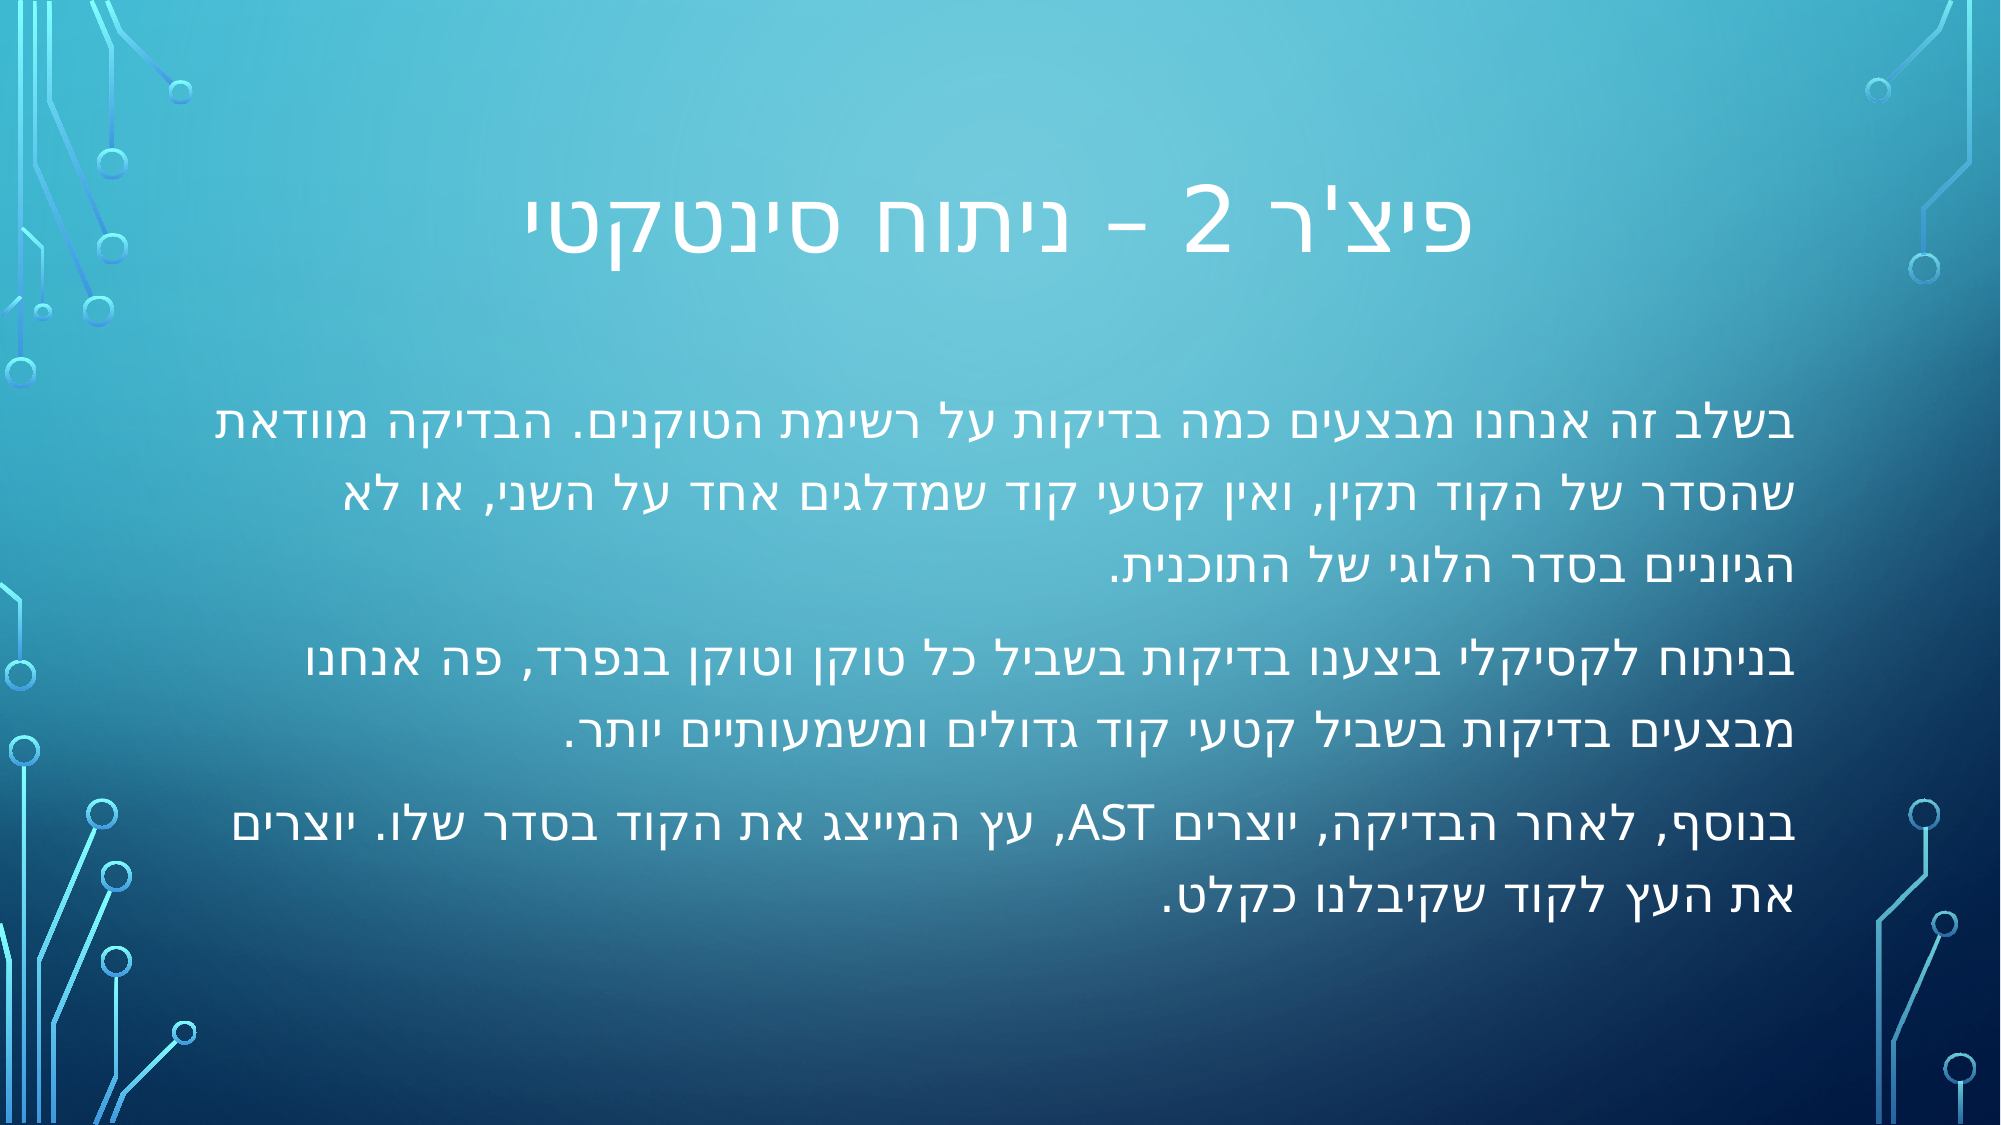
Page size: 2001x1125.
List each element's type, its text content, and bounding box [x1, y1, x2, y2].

list בשלב זה אנחנו מבצעים כמה בדיקות על רשימת הטוקנים. הבדיקה מוודאת שהסדר של הקוד תקין, ואין קטעי קוד שמדלגים אחד על השני, או לא הגיוניים בסדר הלוגי של התוכנית. בניתוח לקסיקלי ביצענו בדיקות בשביל כל טוקן וטוקן בנפרד, פה אנחנו מבצעים בדיקות בשביל קטעי קוד גדולים ומשמעותיים יותר. בנוסף, לאחר הבדיקה, יוצרים AST, עץ המייצג את הקוד בסדר שלו. יוצרים את העץ לקוד שקיבלנו כקלט. [187, 369, 1813, 950]
title פיצ'ר 2 – ניתוח סינטקטי [187, 101, 1813, 344]
